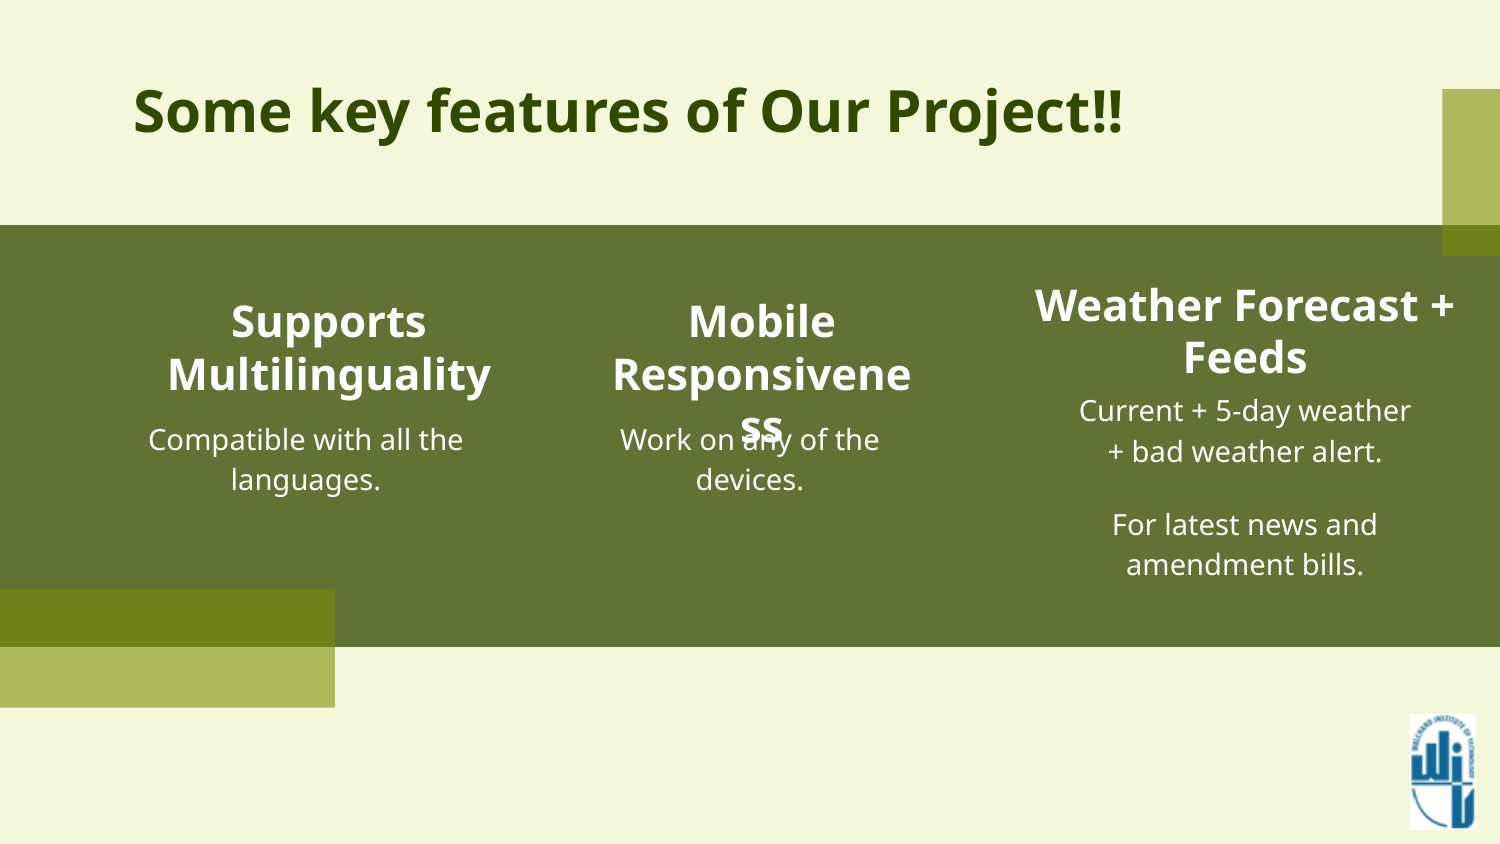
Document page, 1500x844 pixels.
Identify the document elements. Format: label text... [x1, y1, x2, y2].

title Some key features of Our Project!! [118, 59, 1382, 154]
list Current + 5-day weather + bad weather alert. For latest news and amendment bills. [1057, 372, 1433, 628]
picture [1409, 713, 1476, 830]
title Weather Forecast + Feeds [977, 262, 1500, 357]
list Compatible with all the languages. [118, 401, 494, 656]
list Work on any of the devices. [562, 401, 938, 656]
title Supports Multilinguality [129, 278, 529, 373]
title Mobile Responsiveness [586, 278, 938, 373]
